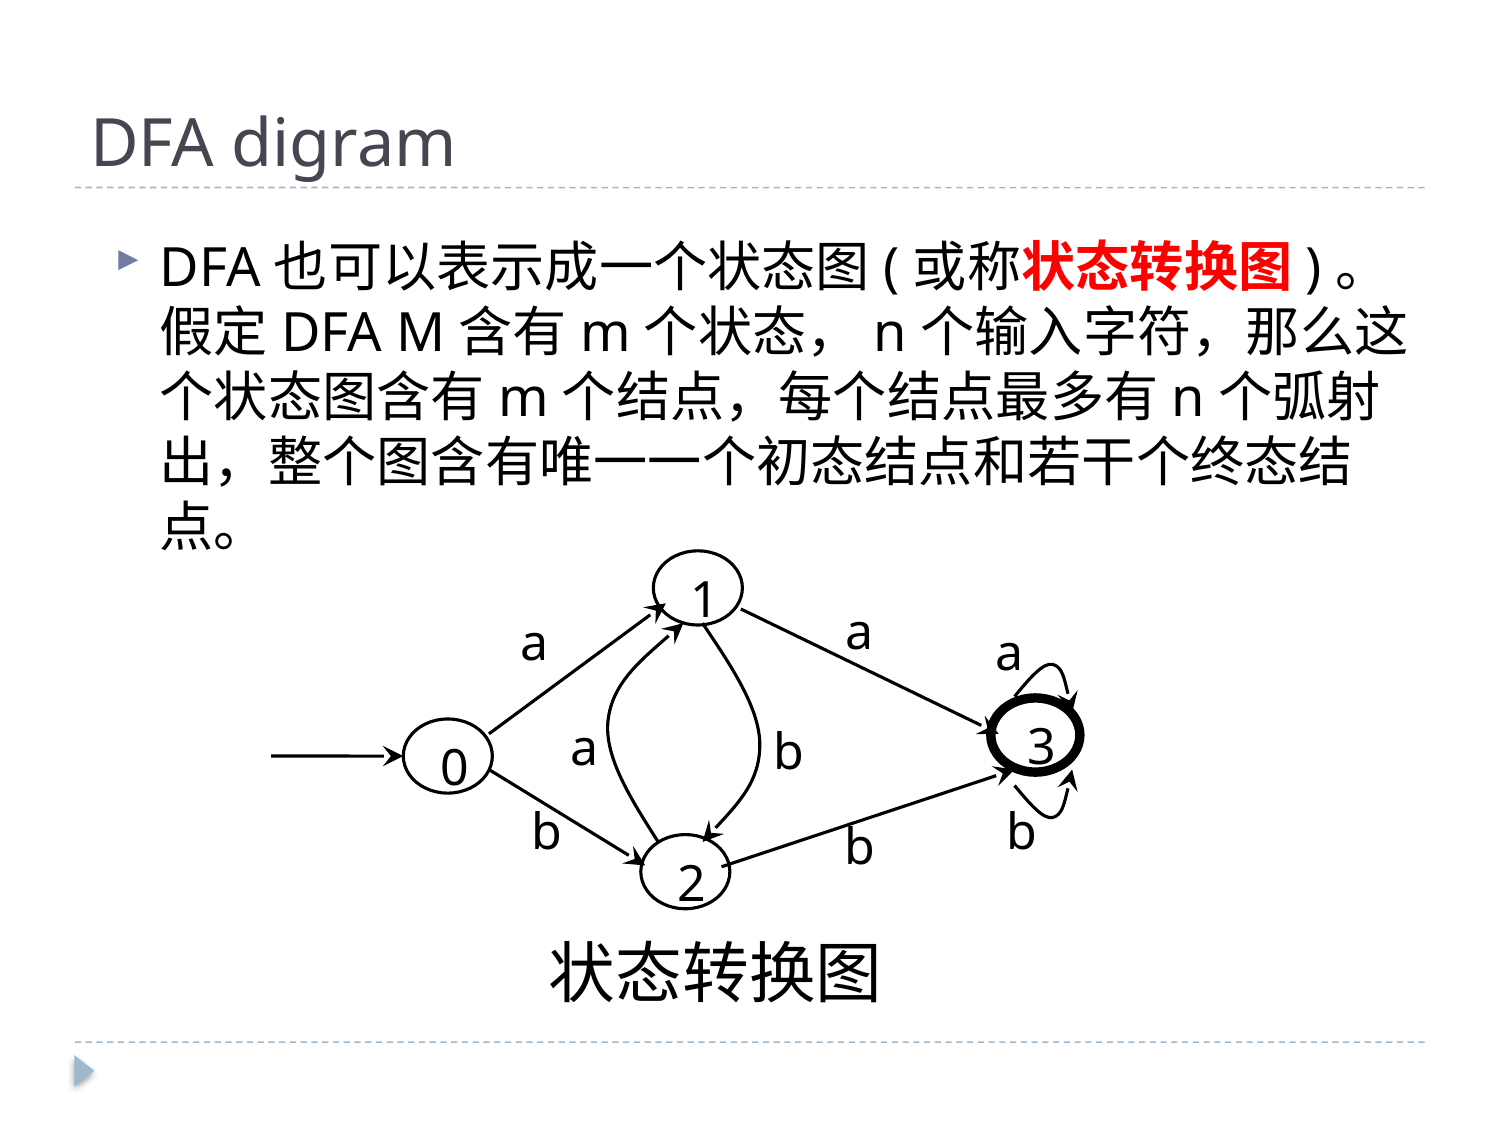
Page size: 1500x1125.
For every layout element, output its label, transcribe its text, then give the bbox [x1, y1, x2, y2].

list DFA也可以表示成一个状态图(或称状态转换图)。假定DFA M含有m个状态，n个输入字符，那么这个状态图含有m个结点，每个结点最多有n个弧射出，整个图含有唯一一个初态结点和若干个终态结点。 [99, 224, 1438, 1001]
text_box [270, 550, 1081, 1014]
title DFA digram [74, 24, 1426, 188]
